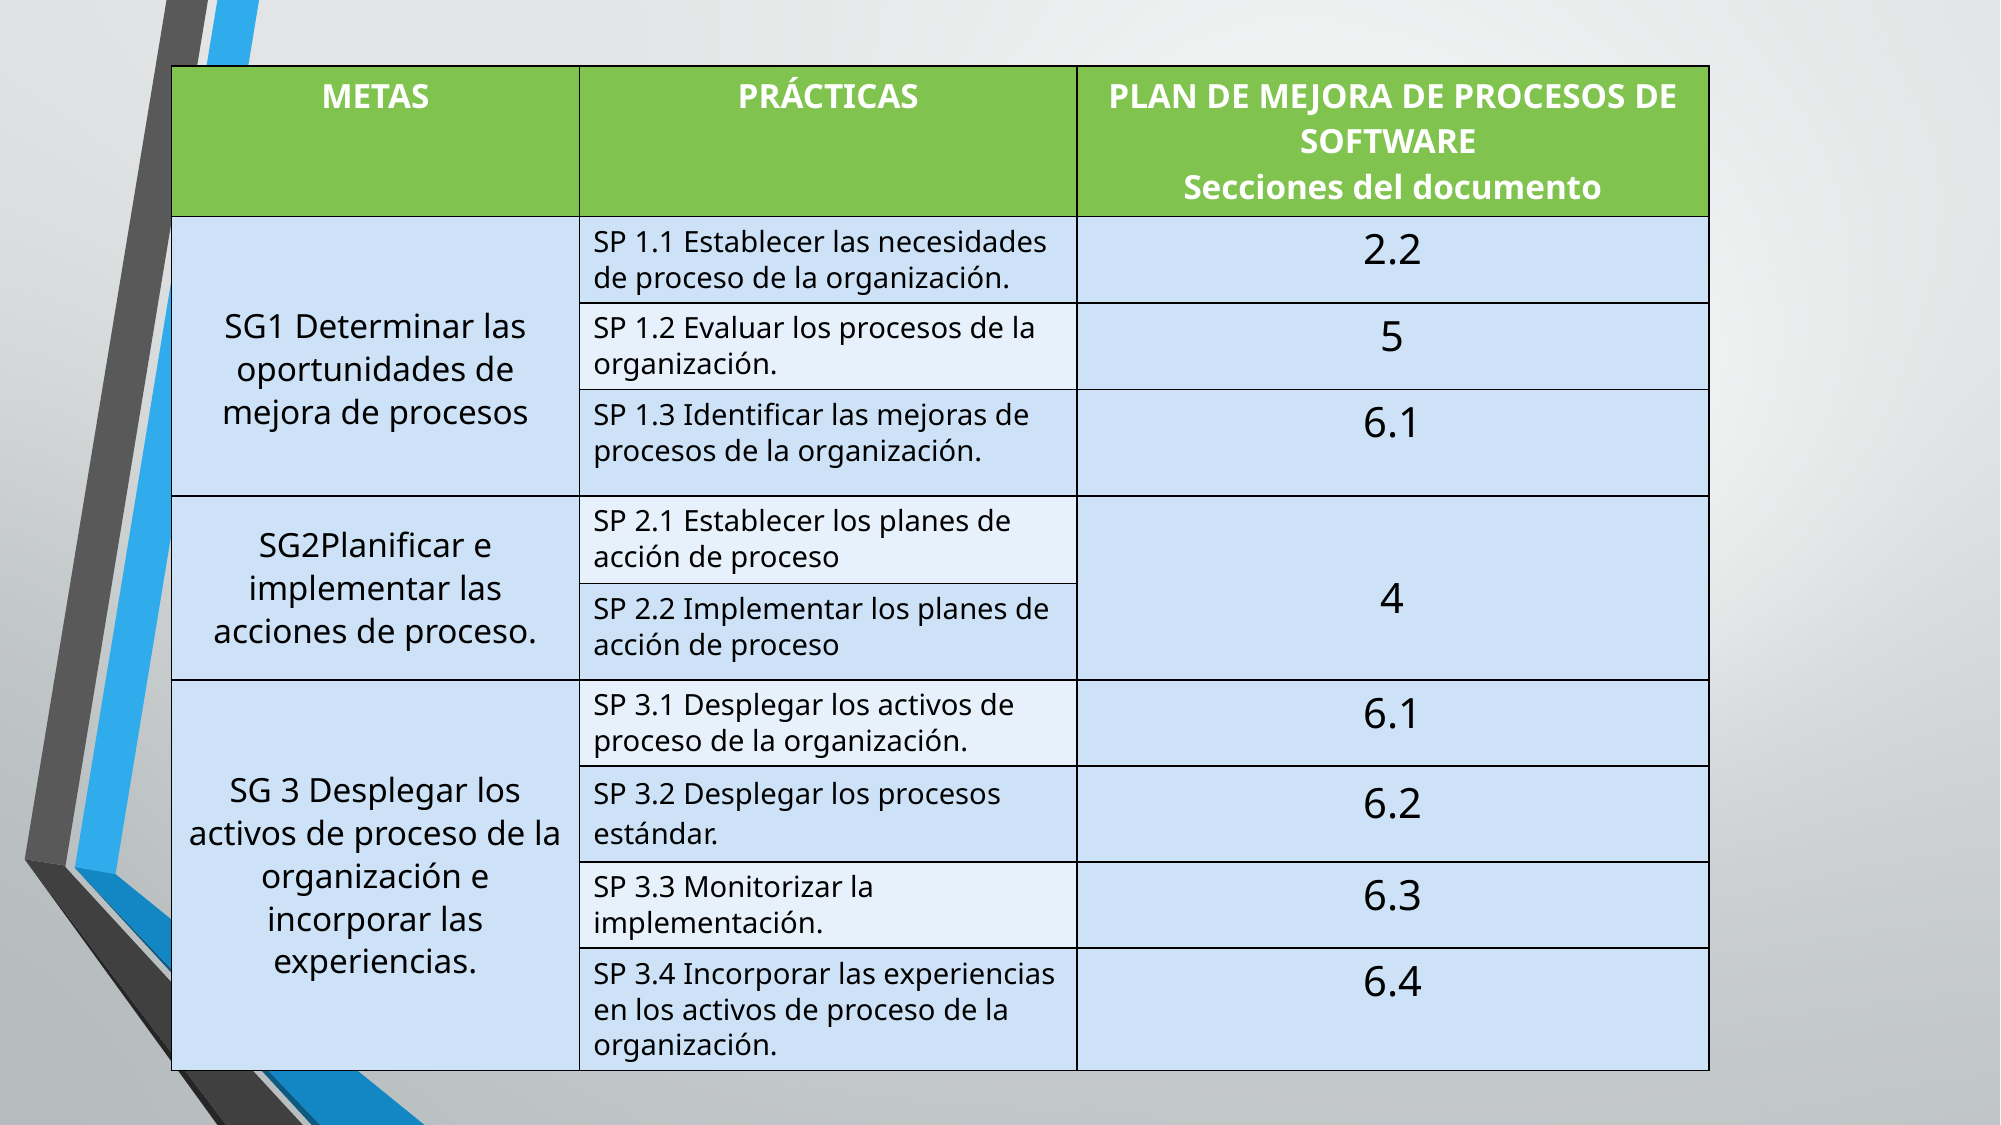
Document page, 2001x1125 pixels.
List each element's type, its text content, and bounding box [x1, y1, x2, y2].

table_cell SP 1.3 Identificar las mejoras de procesos de la organización. [580, 390, 1076, 495]
table_cell 5 [1078, 304, 1708, 389]
table_cell 6.2 [1078, 767, 1708, 861]
table_cell SP 2.2 Implementar los planes de acción de proceso [580, 584, 1076, 679]
table_cell SP 1.2 Evaluar los procesos de la organización. [580, 304, 1076, 389]
table_cell SP 3.2 Desplegar los procesos estándar. [580, 767, 1076, 861]
table_cell SP 3.1 Desplegar los activos de proceso de la organización. [580, 681, 1076, 765]
table_cell 2.2 [1078, 217, 1708, 302]
table_cell 6.1 [1078, 681, 1708, 765]
table_cell SP 3.3 Monitorizar la implementación. [580, 863, 1076, 947]
table_header PRÁCTICAS [580, 67, 1076, 216]
table_header METAS [172, 67, 579, 216]
table_cell 6.4 [1078, 949, 1708, 1070]
table_cell SG2Planificar e implementar las acciones de proceso. [172, 497, 579, 679]
table_cell 4 [1078, 497, 1708, 679]
table_header PLAN DE MEJORA DE PROCESOS DE SOFTWARE Secciones del documento [1078, 67, 1708, 216]
table_cell SG1 Determinar las oportunidades de mejora de procesos [172, 217, 579, 495]
table_cell 6.1 [1078, 390, 1708, 495]
table_cell SG 3 Desplegar los activos de proceso de la organización e incorporar las experiencias. [172, 681, 579, 1070]
table_cell SP 2.1 Establecer los planes de acción de proceso [580, 497, 1076, 583]
table_cell SP 3.4 Incorporar las experiencias en los activos de proceso de la organización. [580, 949, 1076, 1070]
table_cell 6.3 [1078, 863, 1708, 947]
table_cell SP 1.1 Establecer las necesidades de proceso de la organización. [580, 217, 1076, 302]
